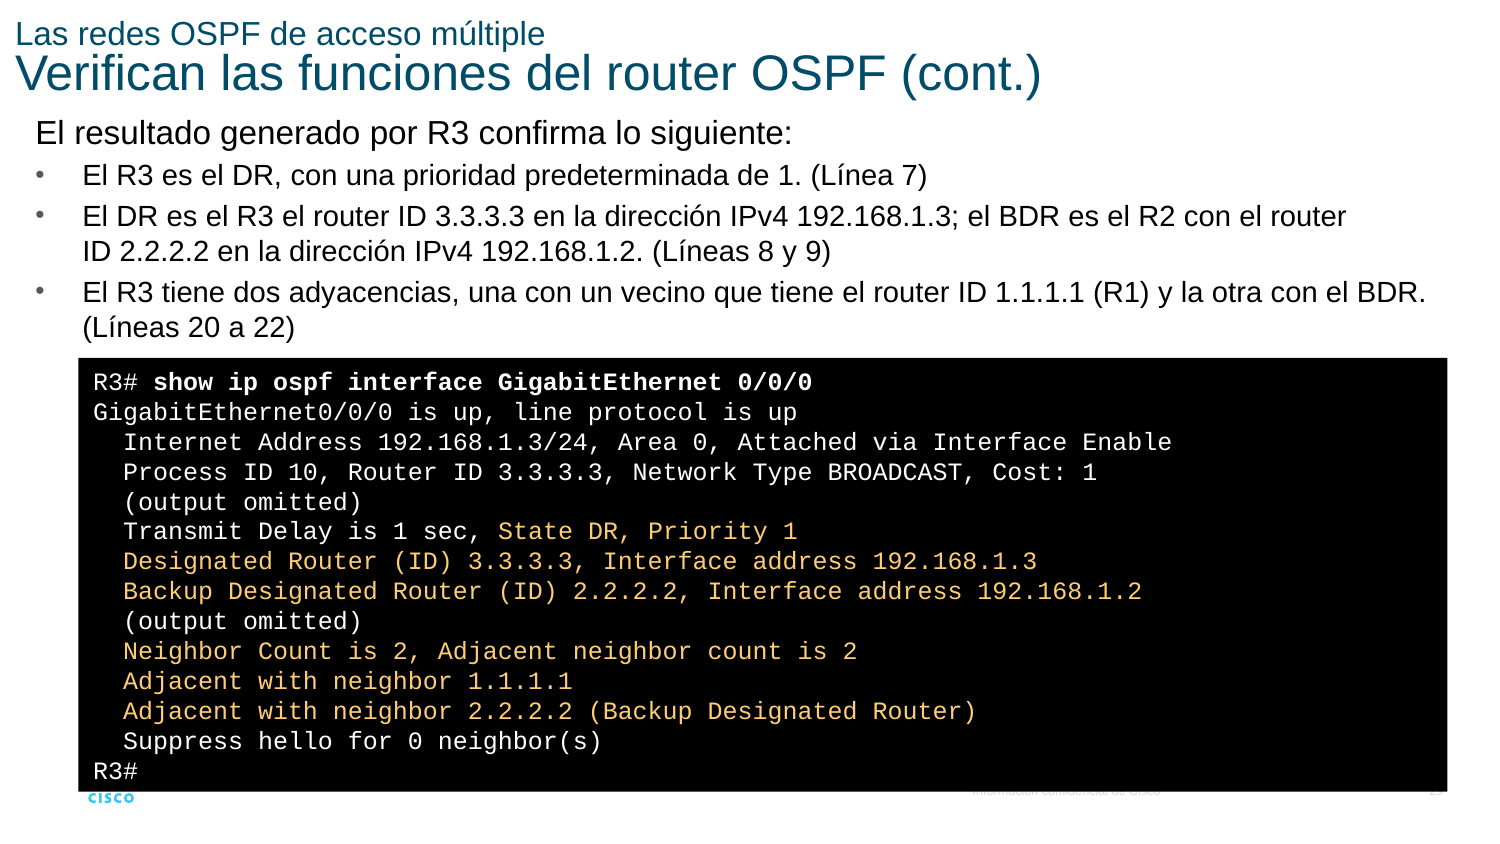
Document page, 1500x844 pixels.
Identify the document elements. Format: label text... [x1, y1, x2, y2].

title Las redes OSPF de acceso múltiple Verifican las funciones del router OSPF (cont.) [0, 0, 1369, 121]
list El resultado generado por R3 confirma lo siguiente: El R3 es el DR, con una prioridad predeterminada de 1. (Línea 7) El DR es el R3 el router ID 3.3.3.3 en la dirección IPv4 192.168.1.3; el BDR es el R2 con el router ID 2.2.2.2 en la dirección IPv4 192.168.1.2. (Líneas 8 y 9) El R3 tiene dos adyacencias, una con un vecino que tiene el router ID 1.1.1.1 (R1) y la otra con el BDR. (Líneas 20 a 22) [20, 103, 1478, 347]
text_box R3# show ip ospf interface GigabitEthernet 0/0/0 GigabitEthernet0/0/0 is up, line protocol is up Internet Address 192.168.1.3/24, Area 0, Attached via Interface Enable Process ID 10, Router ID 3.3.3.3, Network Type BROADCAST, Cost: 1 (output omitted) Transmit Delay is 1 sec, State DR, Priority 1 Designated Router (ID) 3.3.3.3, Interface address 192.168.1.3 Backup Designated Router (ID) 2.2.2.2, Interface address 192.168.1.2 (output omitted) Neighbor Count is 2, Adjacent neighbor count is 2 Adjacent with neighbor 1.1.1.1 Adjacent with neighbor 2.2.2.2 (Backup Designated Router) Suppress hello for 0 neighbor(s) R3# [78, 357, 1448, 792]
